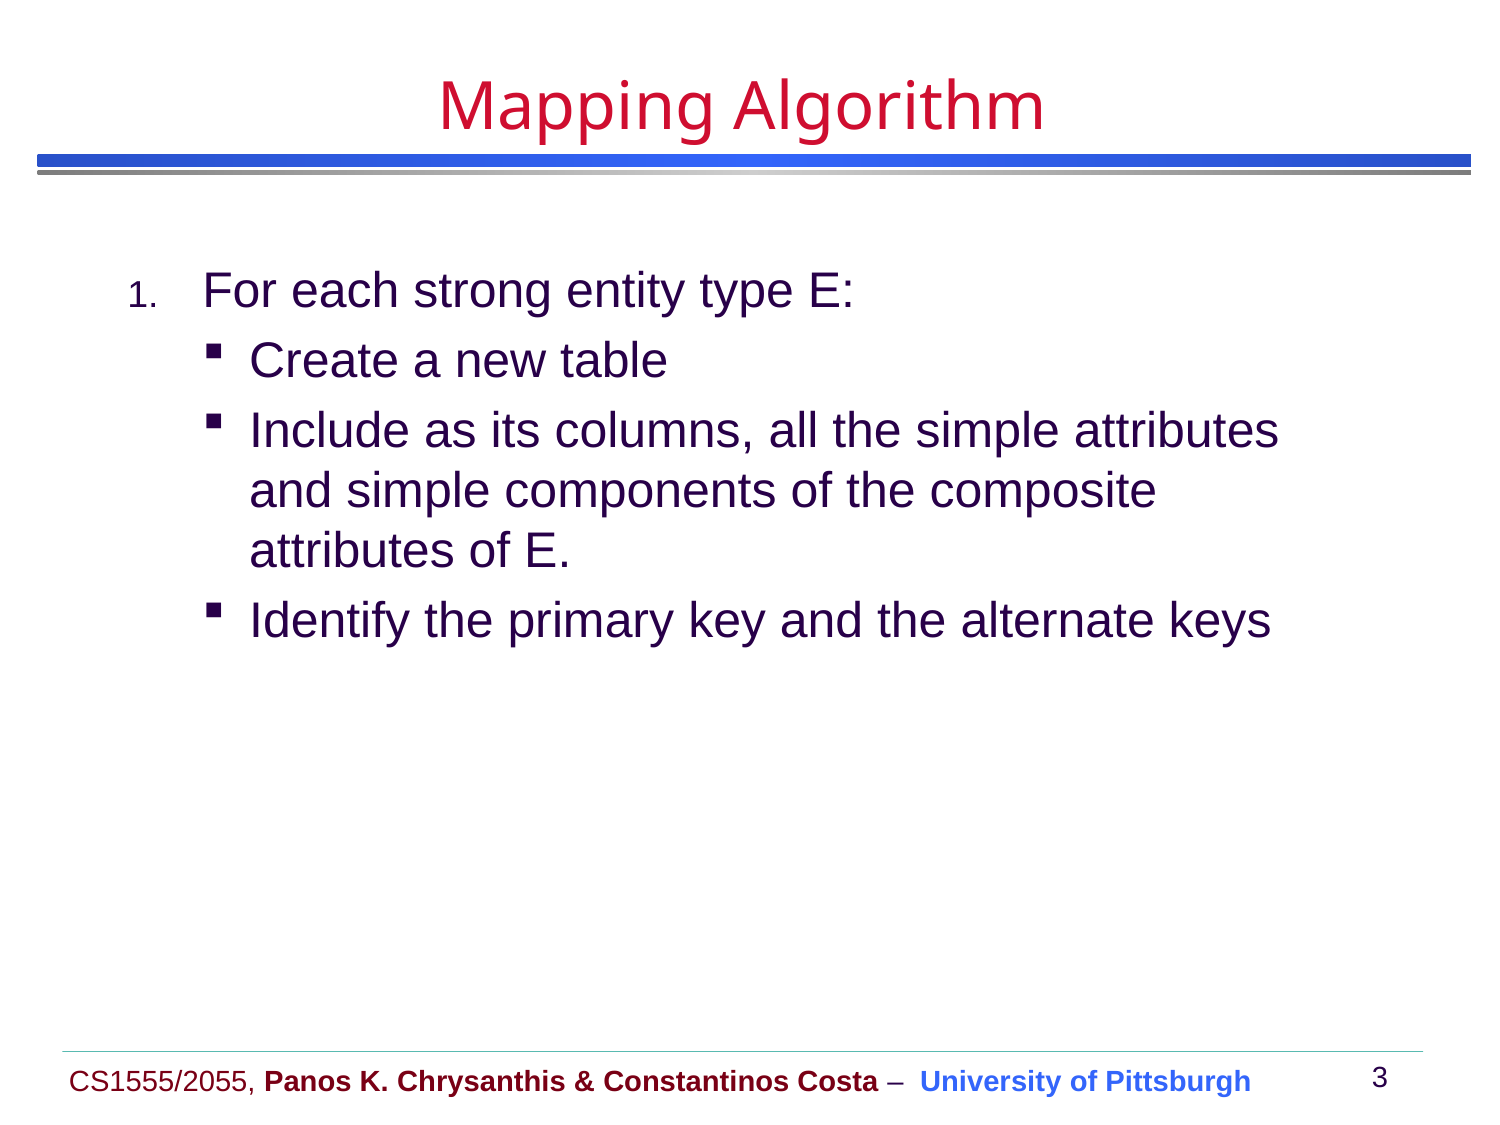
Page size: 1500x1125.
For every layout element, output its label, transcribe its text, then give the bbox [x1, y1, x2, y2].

list For each strong entity type E: Create a new table Include as its columns, all the simple attributes and simple components of the composite attributes of E. Identify the primary key and the alternate keys [112, 249, 1388, 925]
title Mapping Algorithm [0, 62, 1486, 150]
